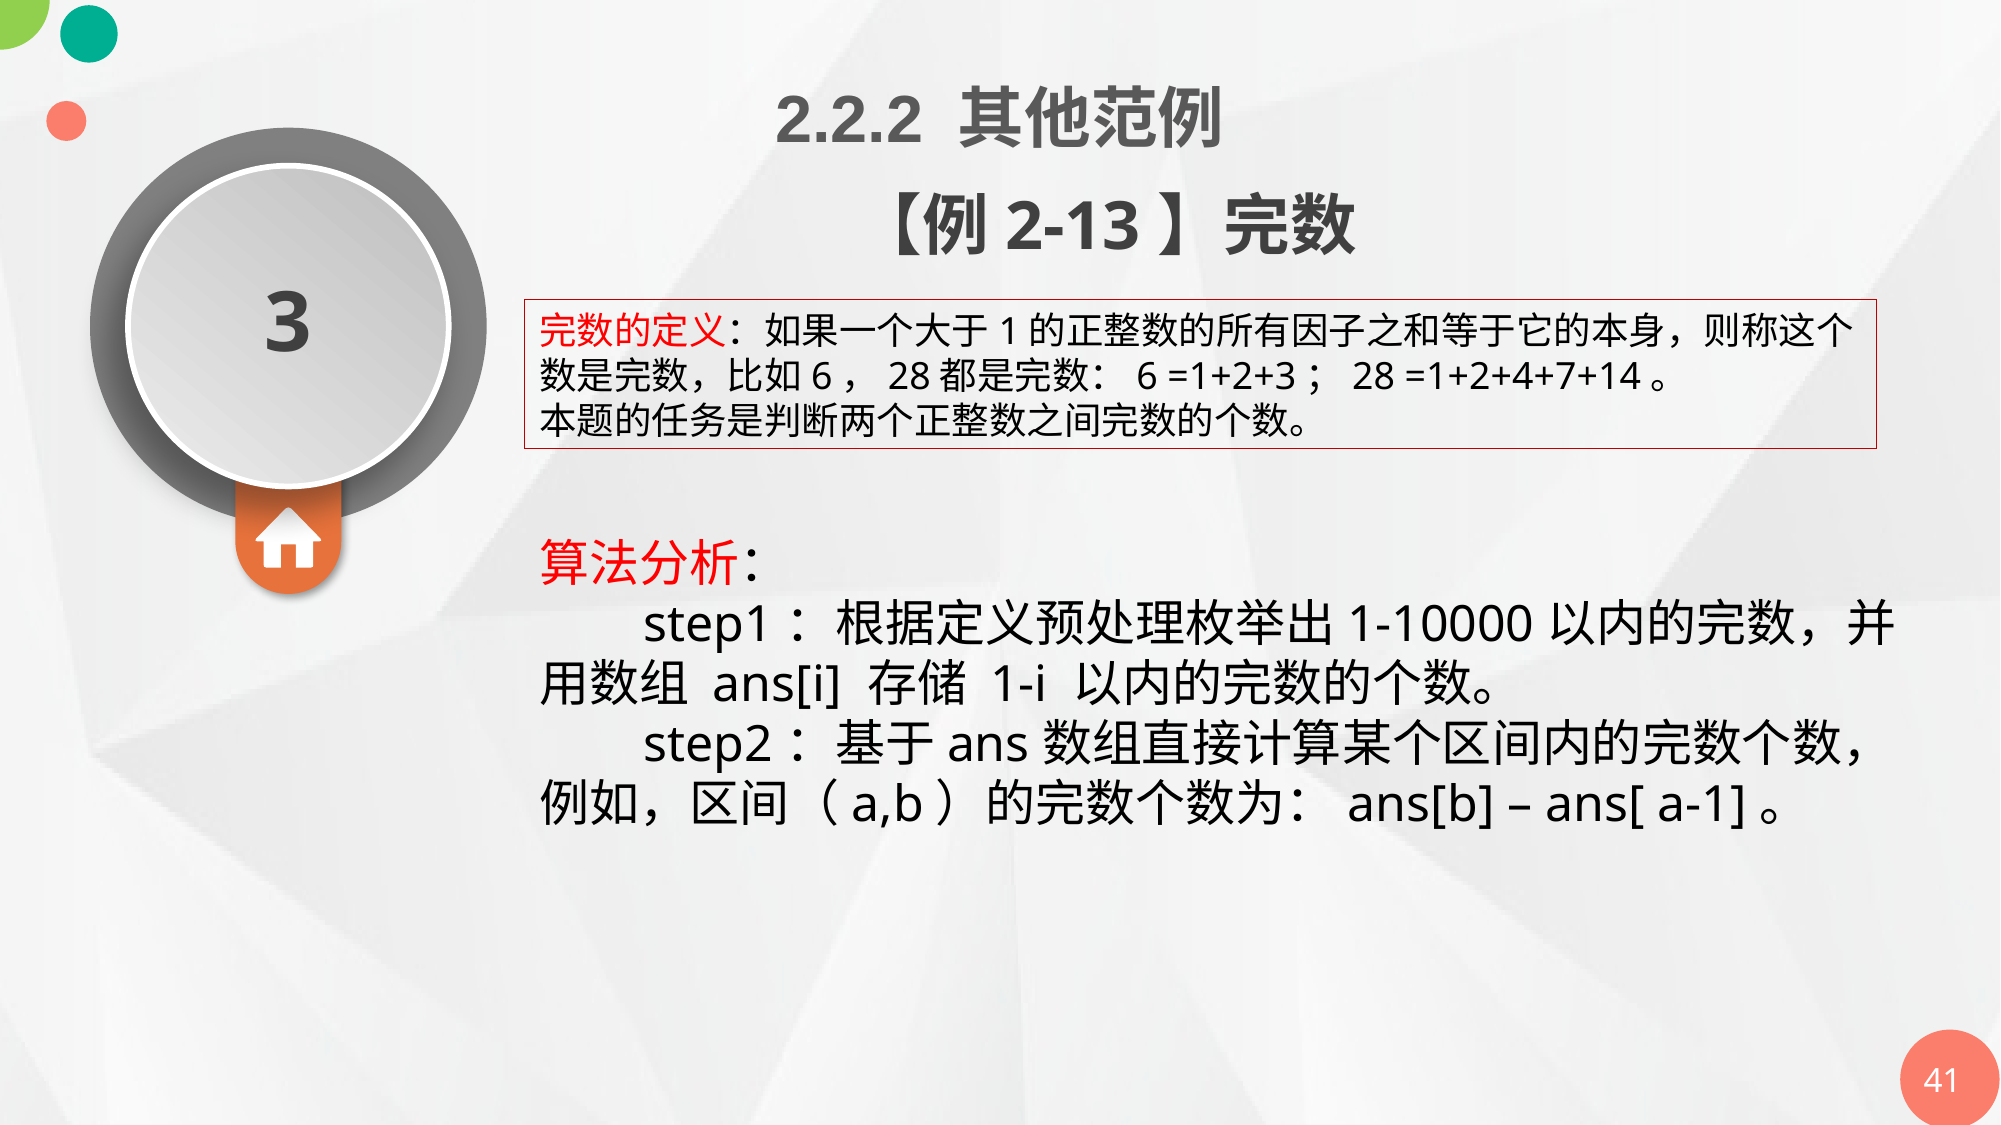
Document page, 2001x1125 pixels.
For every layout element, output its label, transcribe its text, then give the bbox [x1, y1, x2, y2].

text_box 2.2.2 其他范例 [760, 68, 1240, 164]
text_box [235, 400, 342, 594]
text_box 3 [152, 261, 424, 376]
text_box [0, 0, 2000, 1125]
text_box [127, 165, 449, 478]
text_box [90, 127, 487, 513]
text_box 【例2-13】完数 [486, 175, 1727, 271]
text_box 算法分析： step1：根据定义预处理枚举出1-10000以内的完数，并用数组 ans[i] 存储 1-i 以内的完数的个数。 step2：基于ans数组直接计算某个区间内的完数个数，例如，区间（a,b）的完数个数为：ans[b] – ans[ a-1]。 [524, 524, 1928, 840]
text_box 完数的定义：如果一个大于1的正整数的所有因子之和等于它的本身，则称这个数是完数，比如6，28都是完数：6 =1+2+3；28 =1+2+4+7+14。 本题的任务是判断两个正整数之间完数的个数。 [524, 299, 1877, 449]
